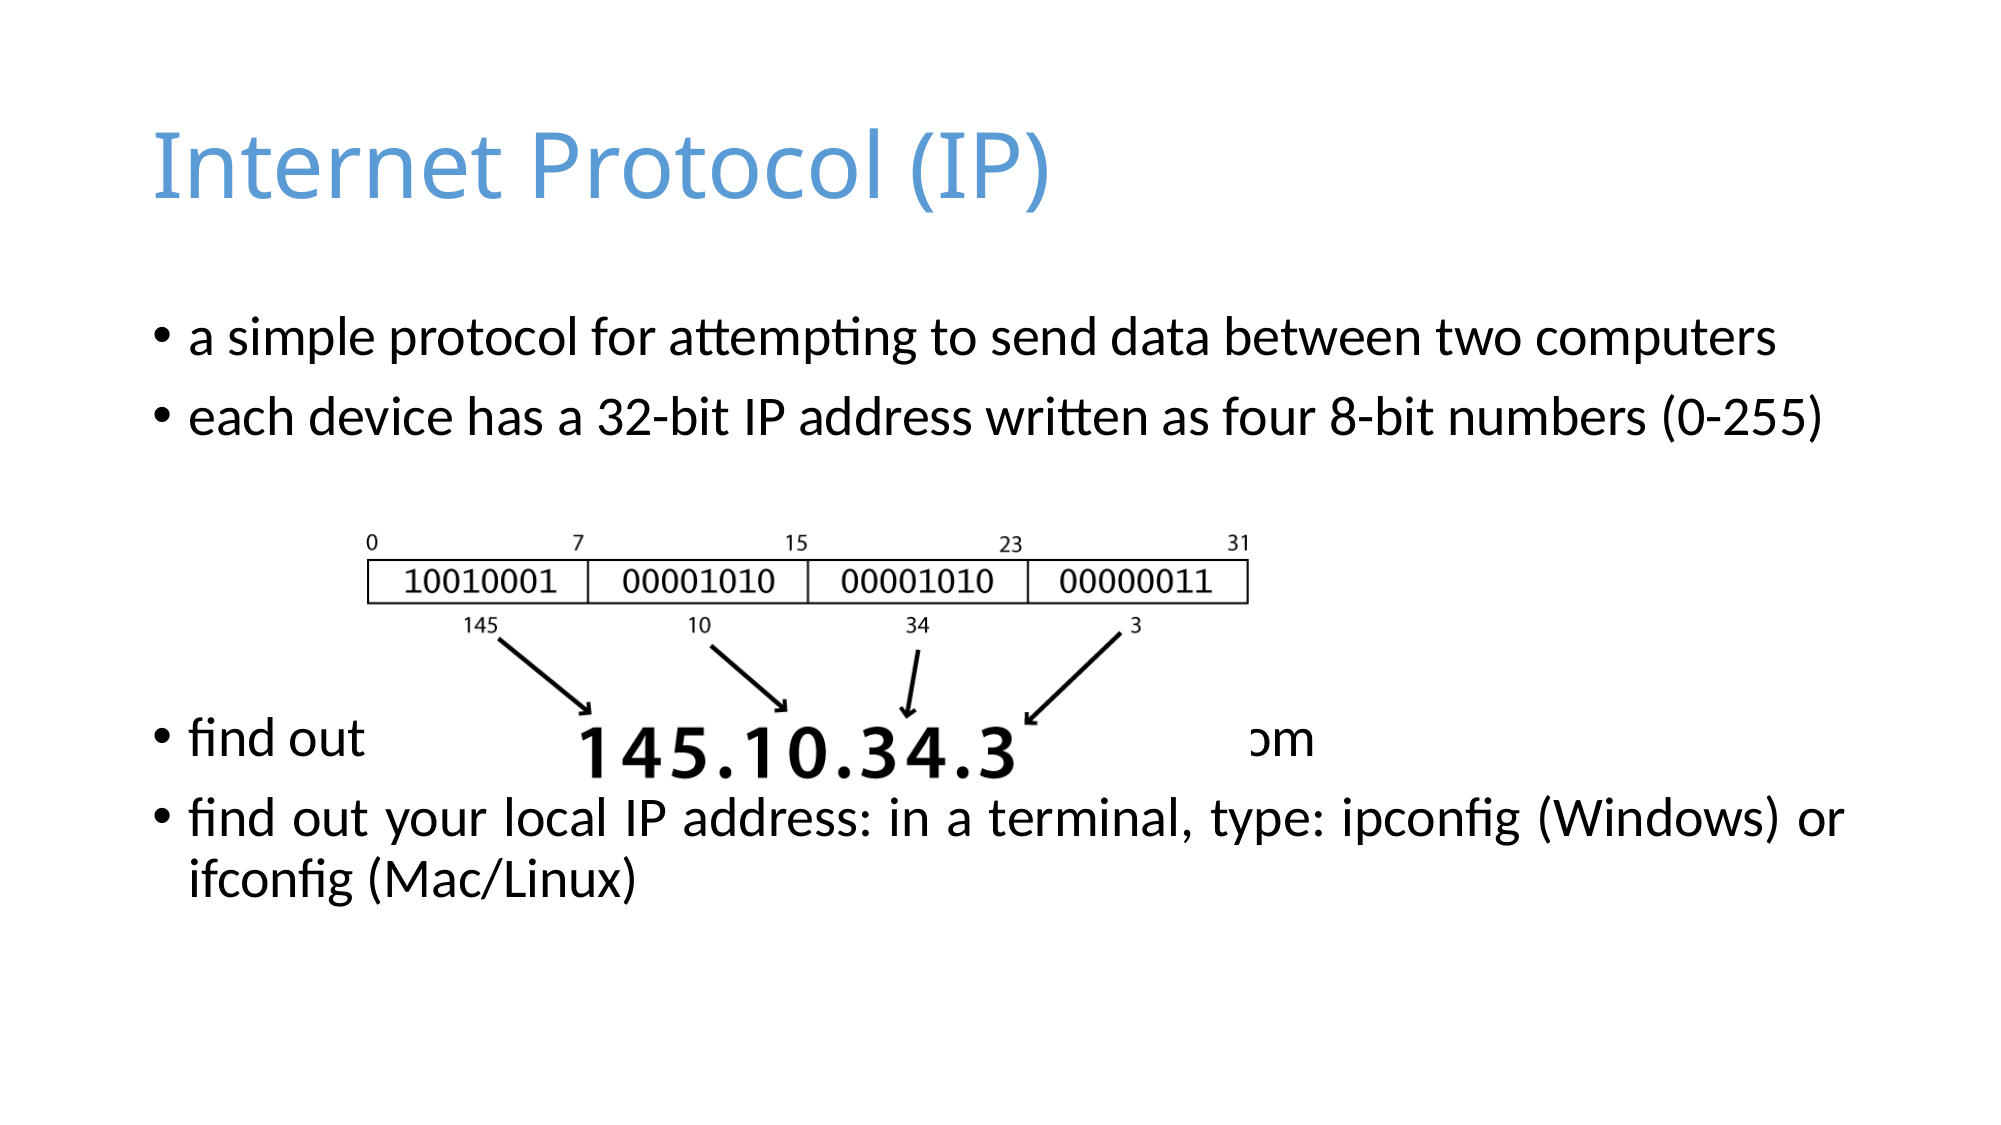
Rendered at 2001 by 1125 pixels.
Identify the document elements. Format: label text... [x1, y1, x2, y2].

picture [366, 530, 1251, 797]
list a simple protocol for attempting to send data between two computers each device has a 32-bit IP address written as four 8-bit numbers (0-255) find out your internet IP address: whatismyip.com find out your local IP address: in a terminal, type: ipconfig (Windows) or ifconfig (Mac/Linux) [137, 299, 1863, 1014]
title Internet Protocol (IP) [137, 59, 1863, 278]
